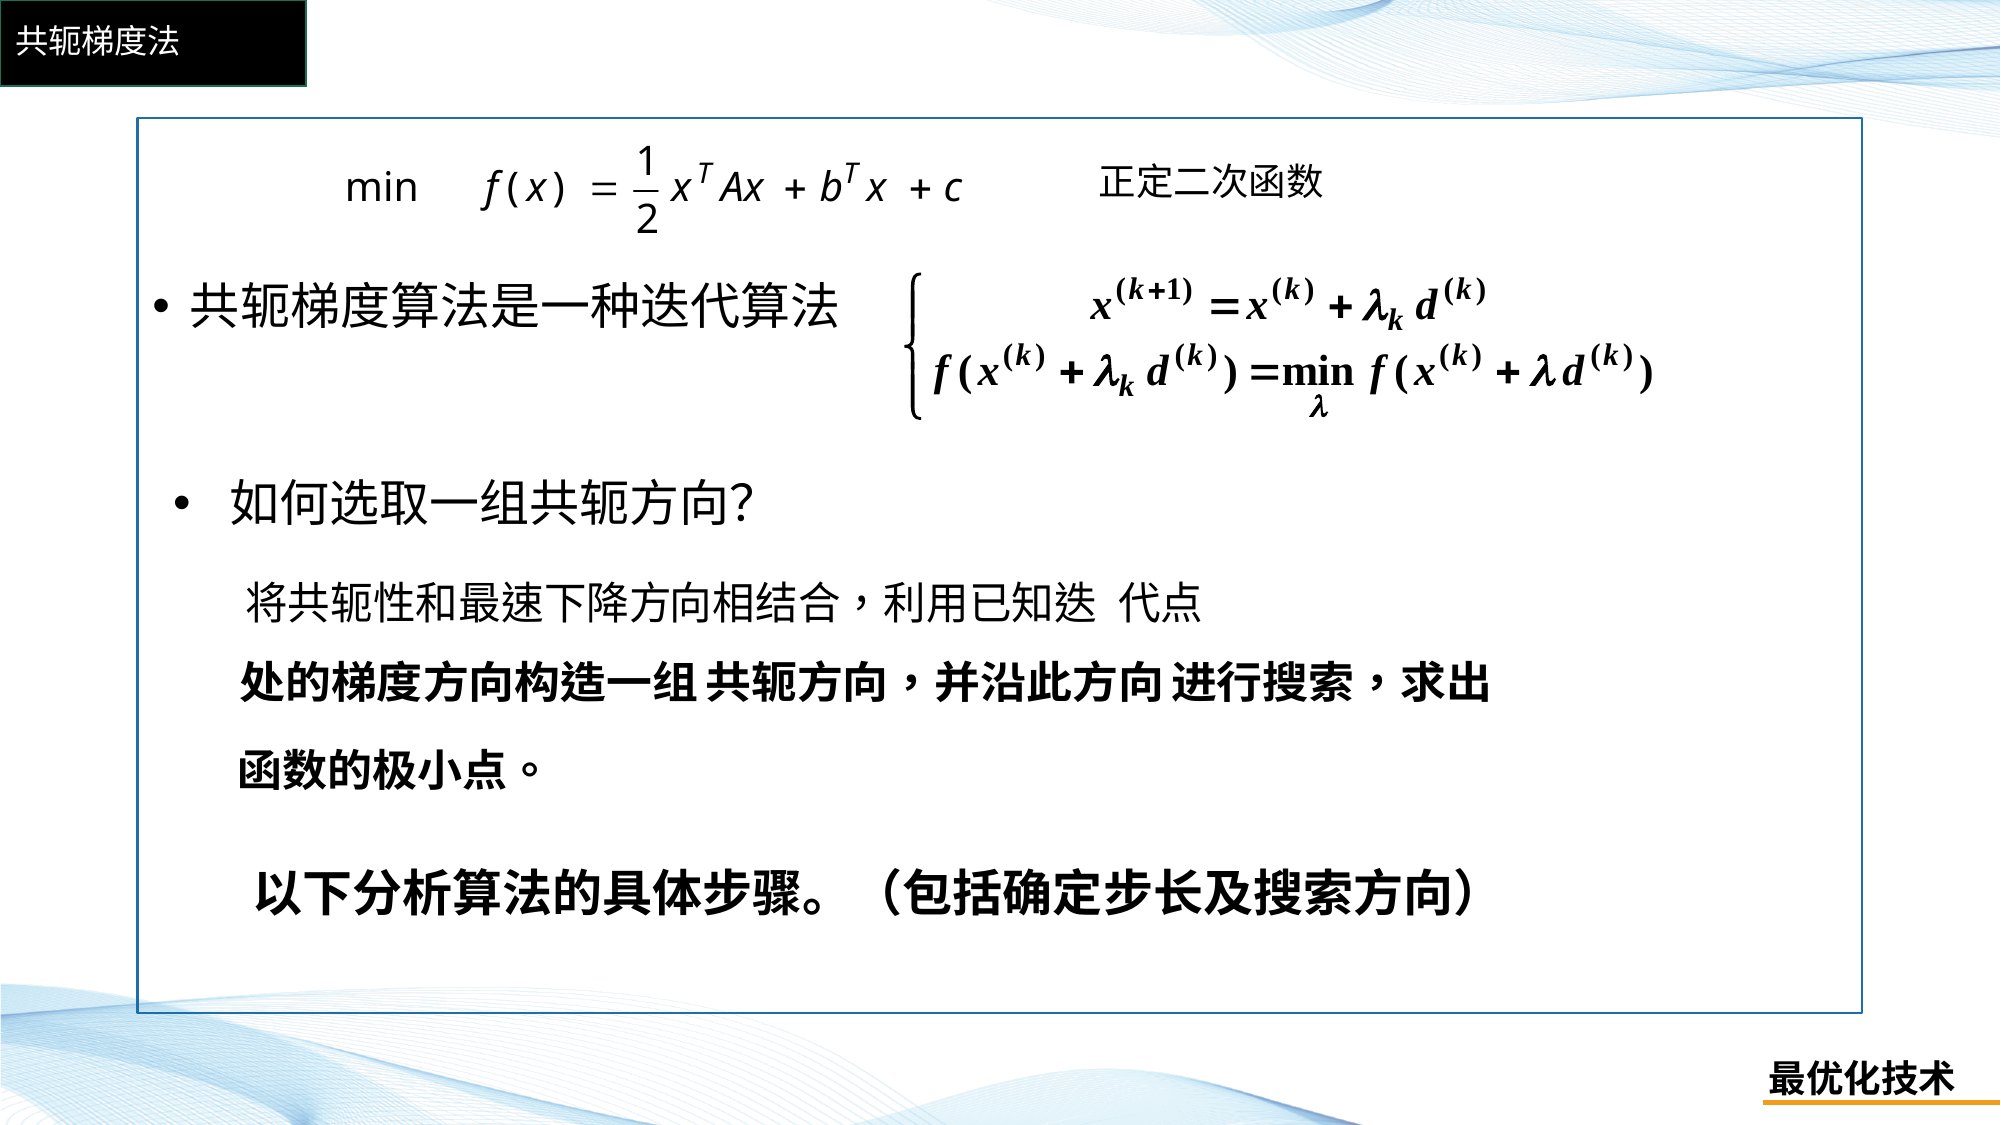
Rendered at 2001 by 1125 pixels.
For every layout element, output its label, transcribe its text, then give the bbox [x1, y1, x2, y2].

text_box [237, 570, 1497, 801]
text_box 正定二次函数 [1083, 150, 1339, 211]
title 共轭梯度法 [0, 0, 1725, 86]
picture [2, 977, 1590, 1125]
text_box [336, 132, 975, 243]
list 共轭梯度算法是一种迭代算法 [136, 117, 1863, 1014]
text_box 如何选取一组共轭方向？ [158, 434, 1842, 630]
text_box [898, 268, 1657, 425]
picture [885, 1, 1999, 148]
text_box 以下分析算法的具体步骤。（包括确定步长及搜索方向） [237, 854, 1671, 930]
